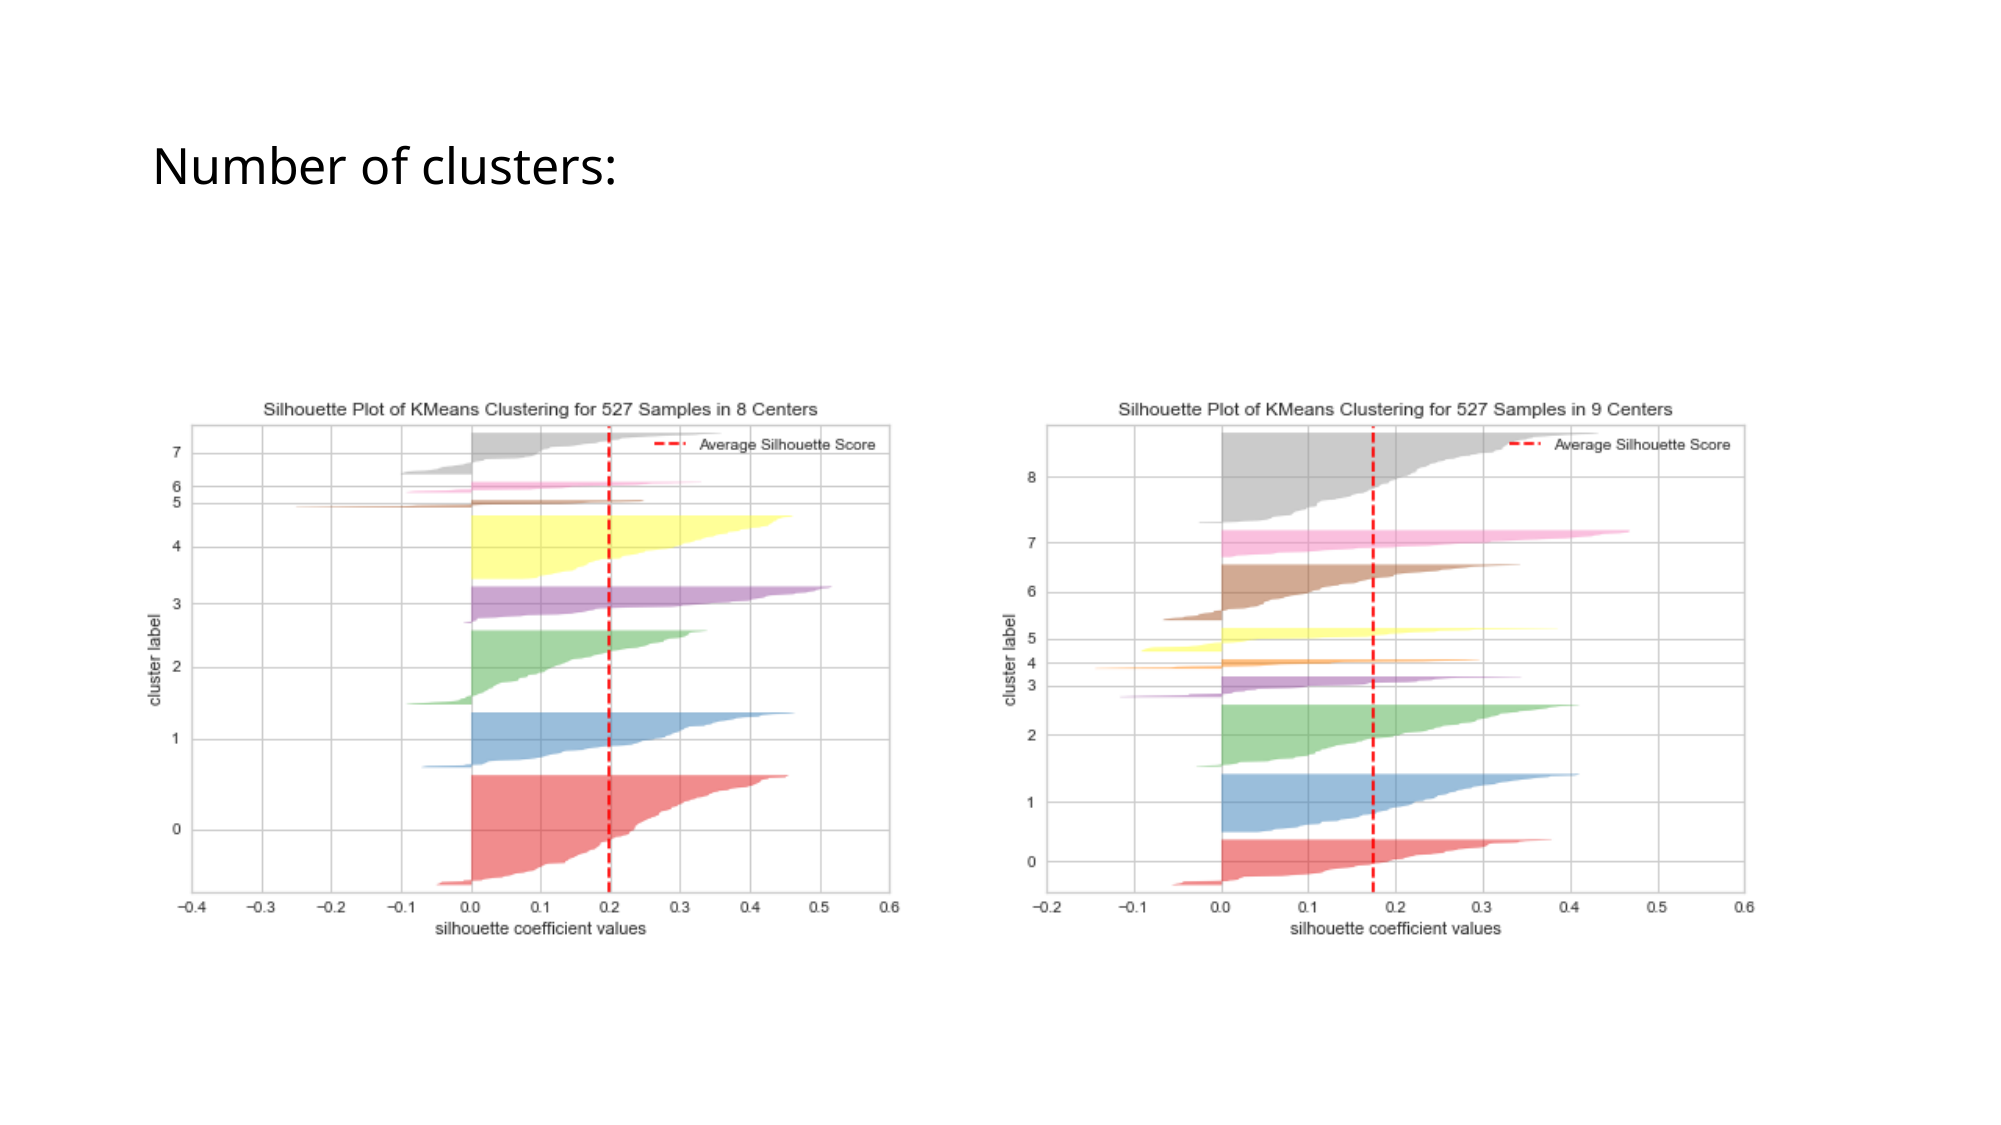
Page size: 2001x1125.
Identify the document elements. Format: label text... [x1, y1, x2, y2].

title Number of clusters: [137, 59, 1863, 278]
picture [934, 350, 1835, 969]
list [79, 350, 934, 969]
